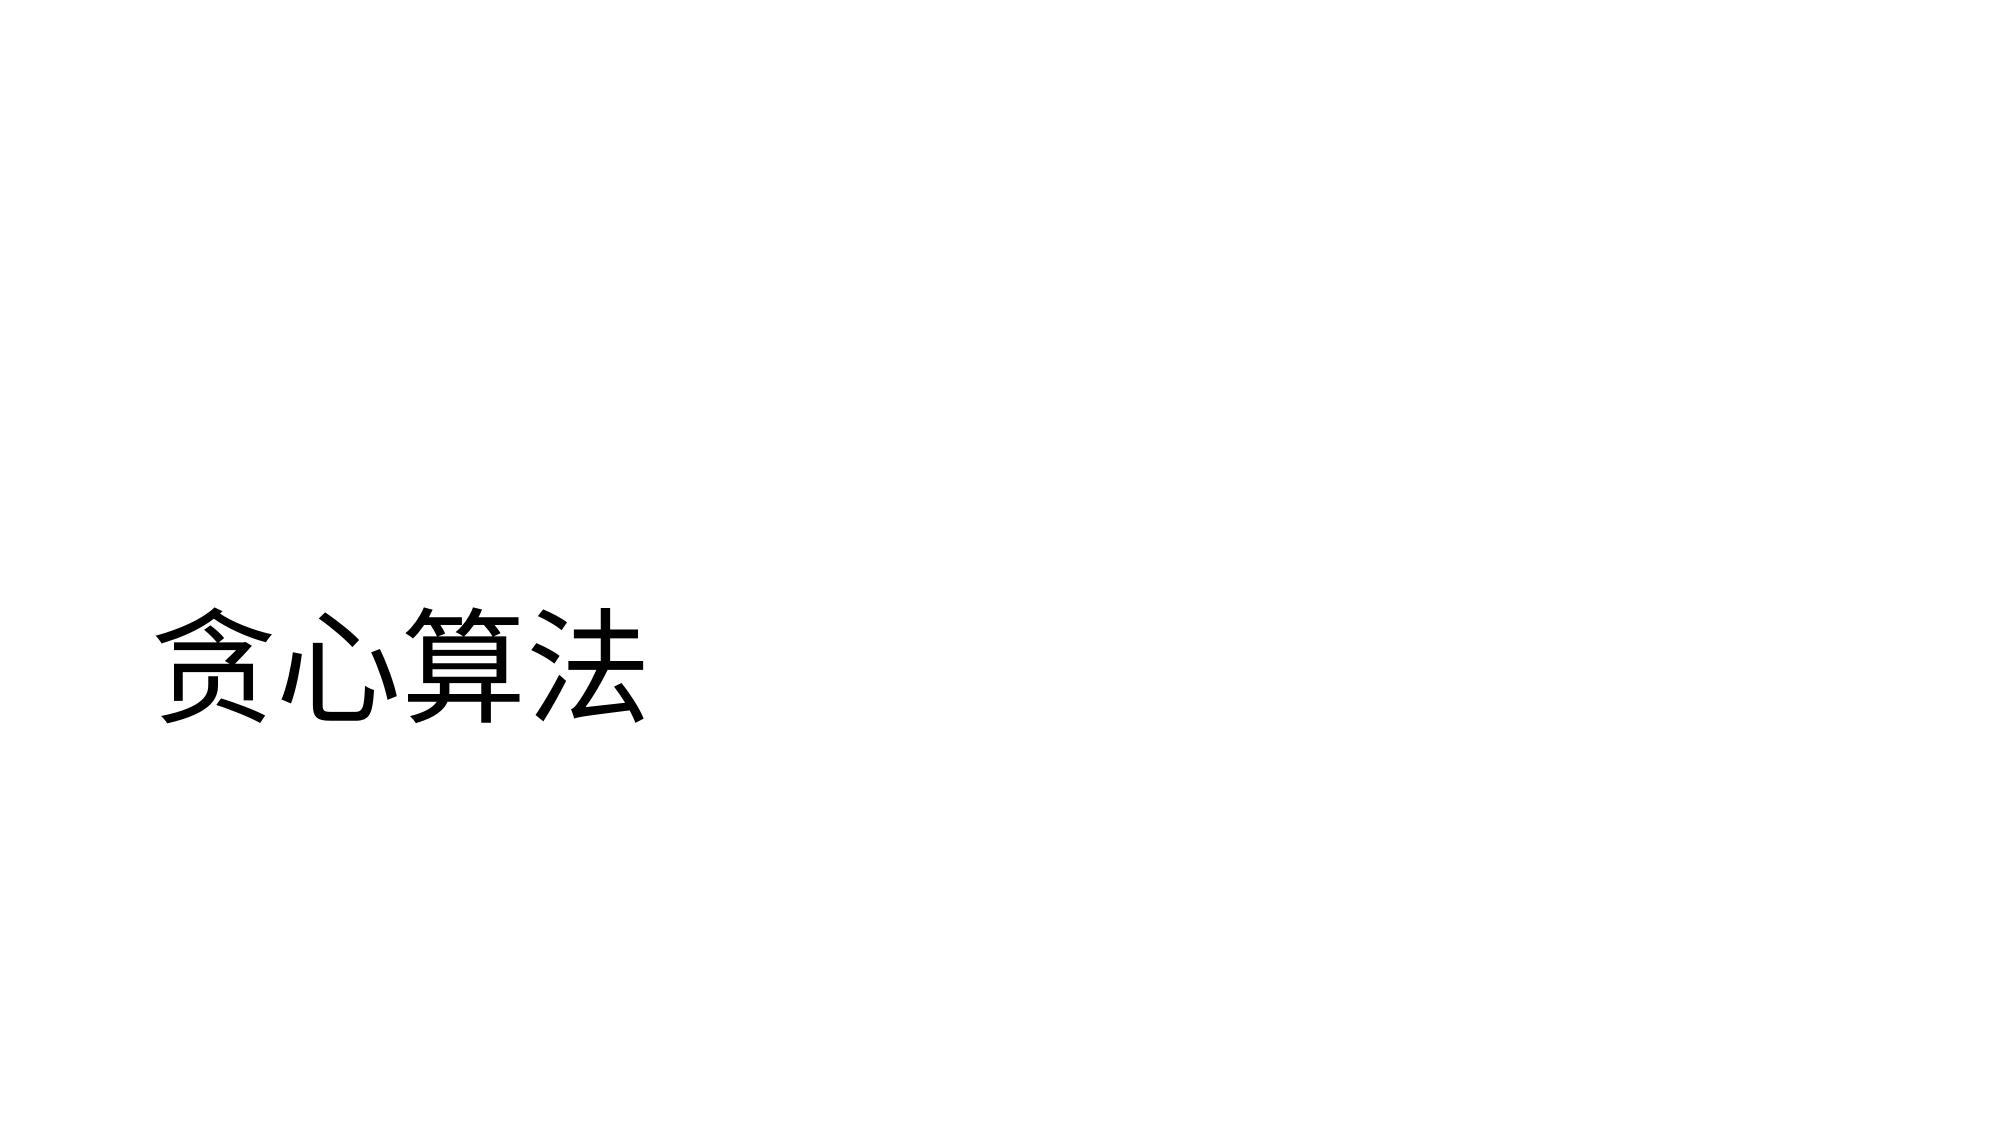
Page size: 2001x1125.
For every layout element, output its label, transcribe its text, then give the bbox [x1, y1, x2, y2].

title 贪心算法 [136, 280, 1862, 749]
